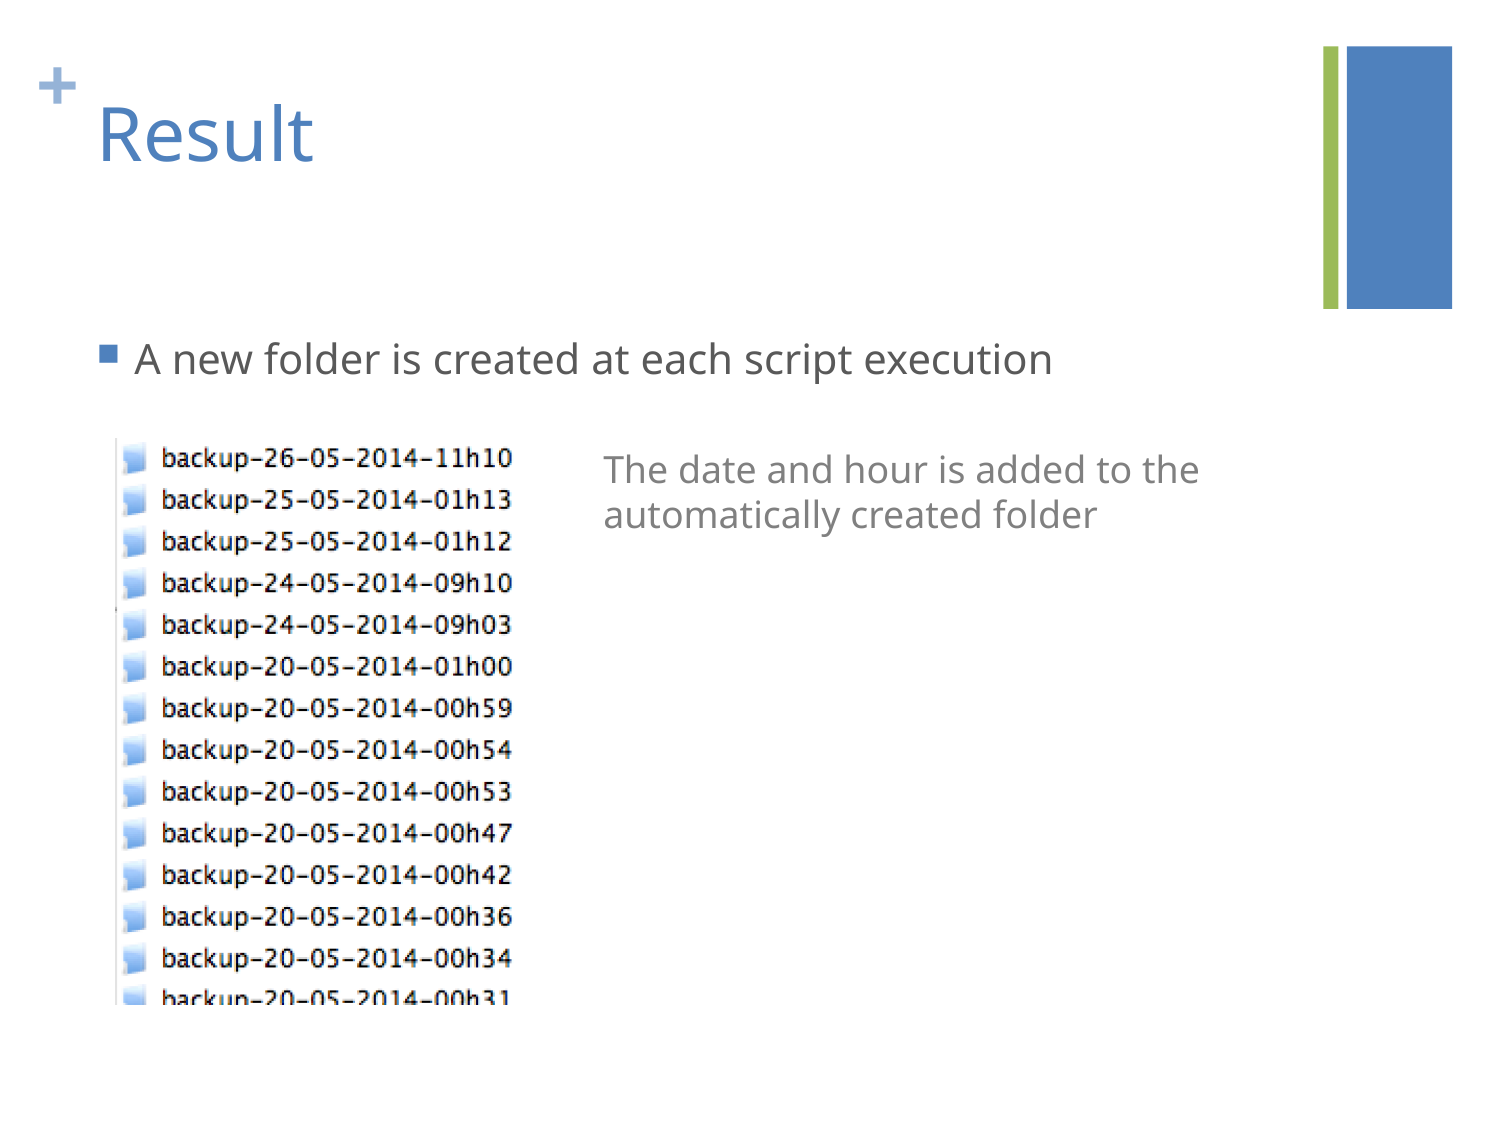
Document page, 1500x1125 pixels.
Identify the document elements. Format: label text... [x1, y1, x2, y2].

list A new folder is created at each script execution [81, 324, 1322, 1005]
text_box The date and hour is added to the automatically created folder [588, 438, 1268, 543]
title Result [81, 79, 1322, 263]
picture [115, 437, 523, 1006]
